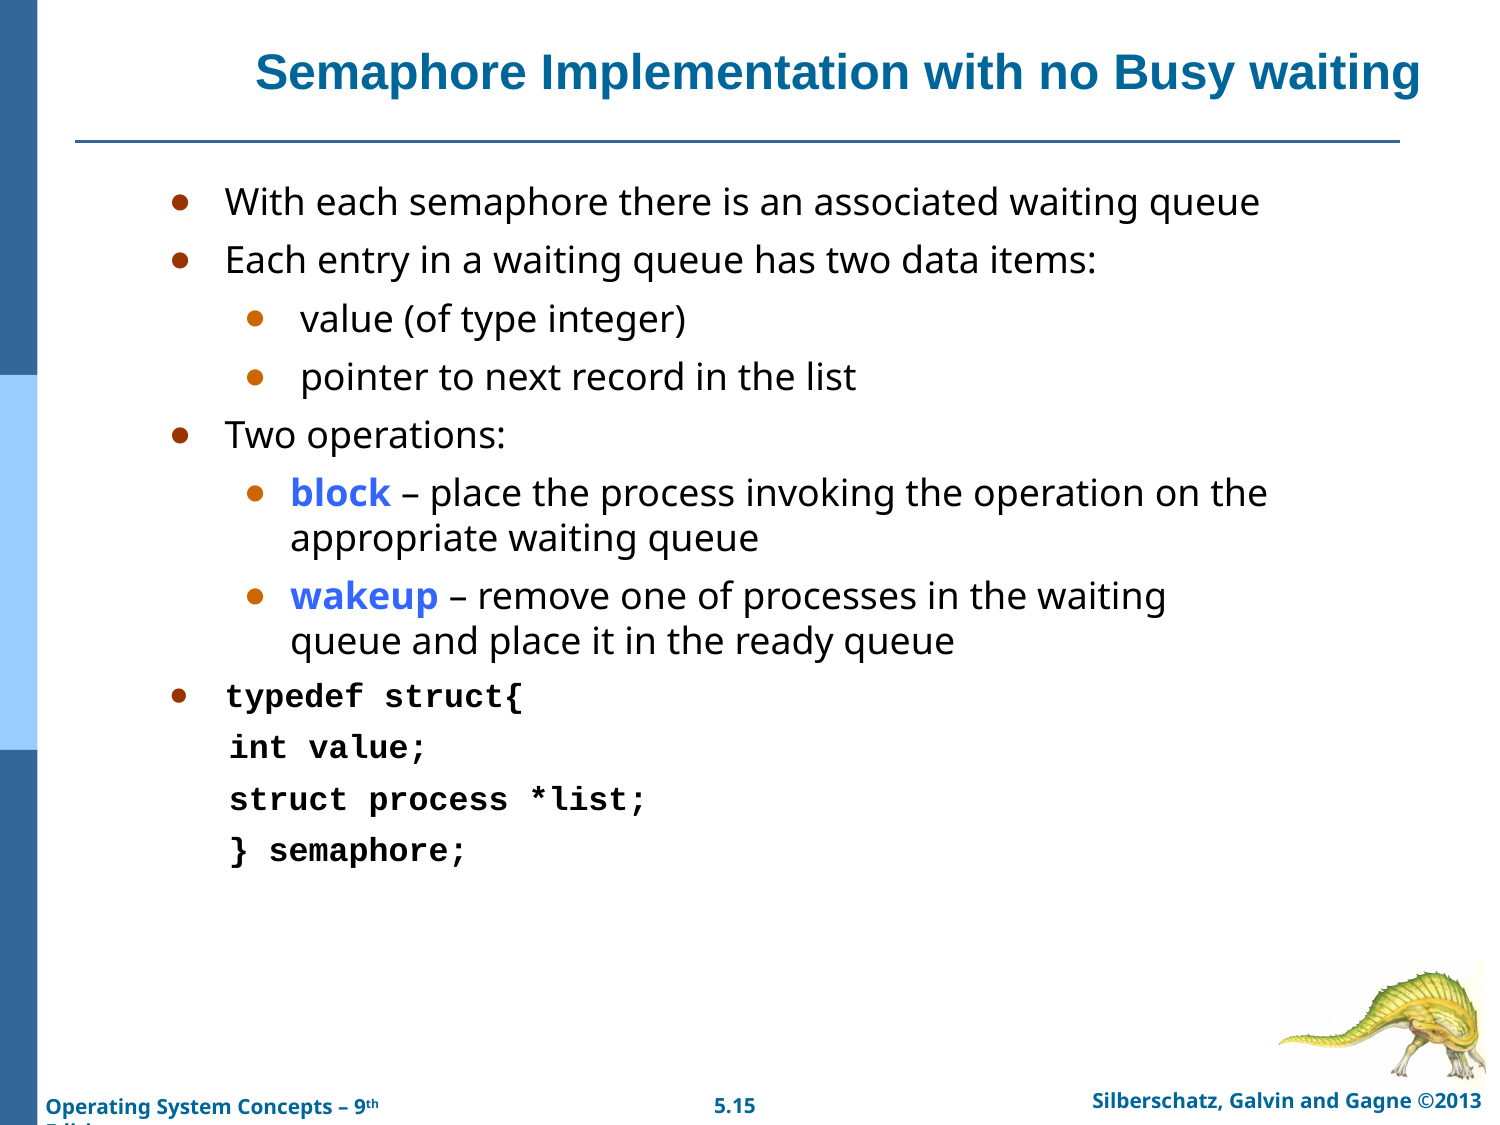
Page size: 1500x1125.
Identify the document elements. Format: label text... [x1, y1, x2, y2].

list With each semaphore there is an associated waiting queue Each entry in a waiting queue has two data items: value (of type integer) pointer to next record in the list Two operations: block – place the process invoking the operation on the appropriate waiting queue wakeup – remove one of processes in the waiting queue and place it in the ready queue typedef struct{ int value; struct process *list; } semaphore; [153, 170, 1296, 942]
picture [1275, 959, 1486, 1090]
title Semaphore Implementation with no Busy waiting [151, 7, 1500, 108]
